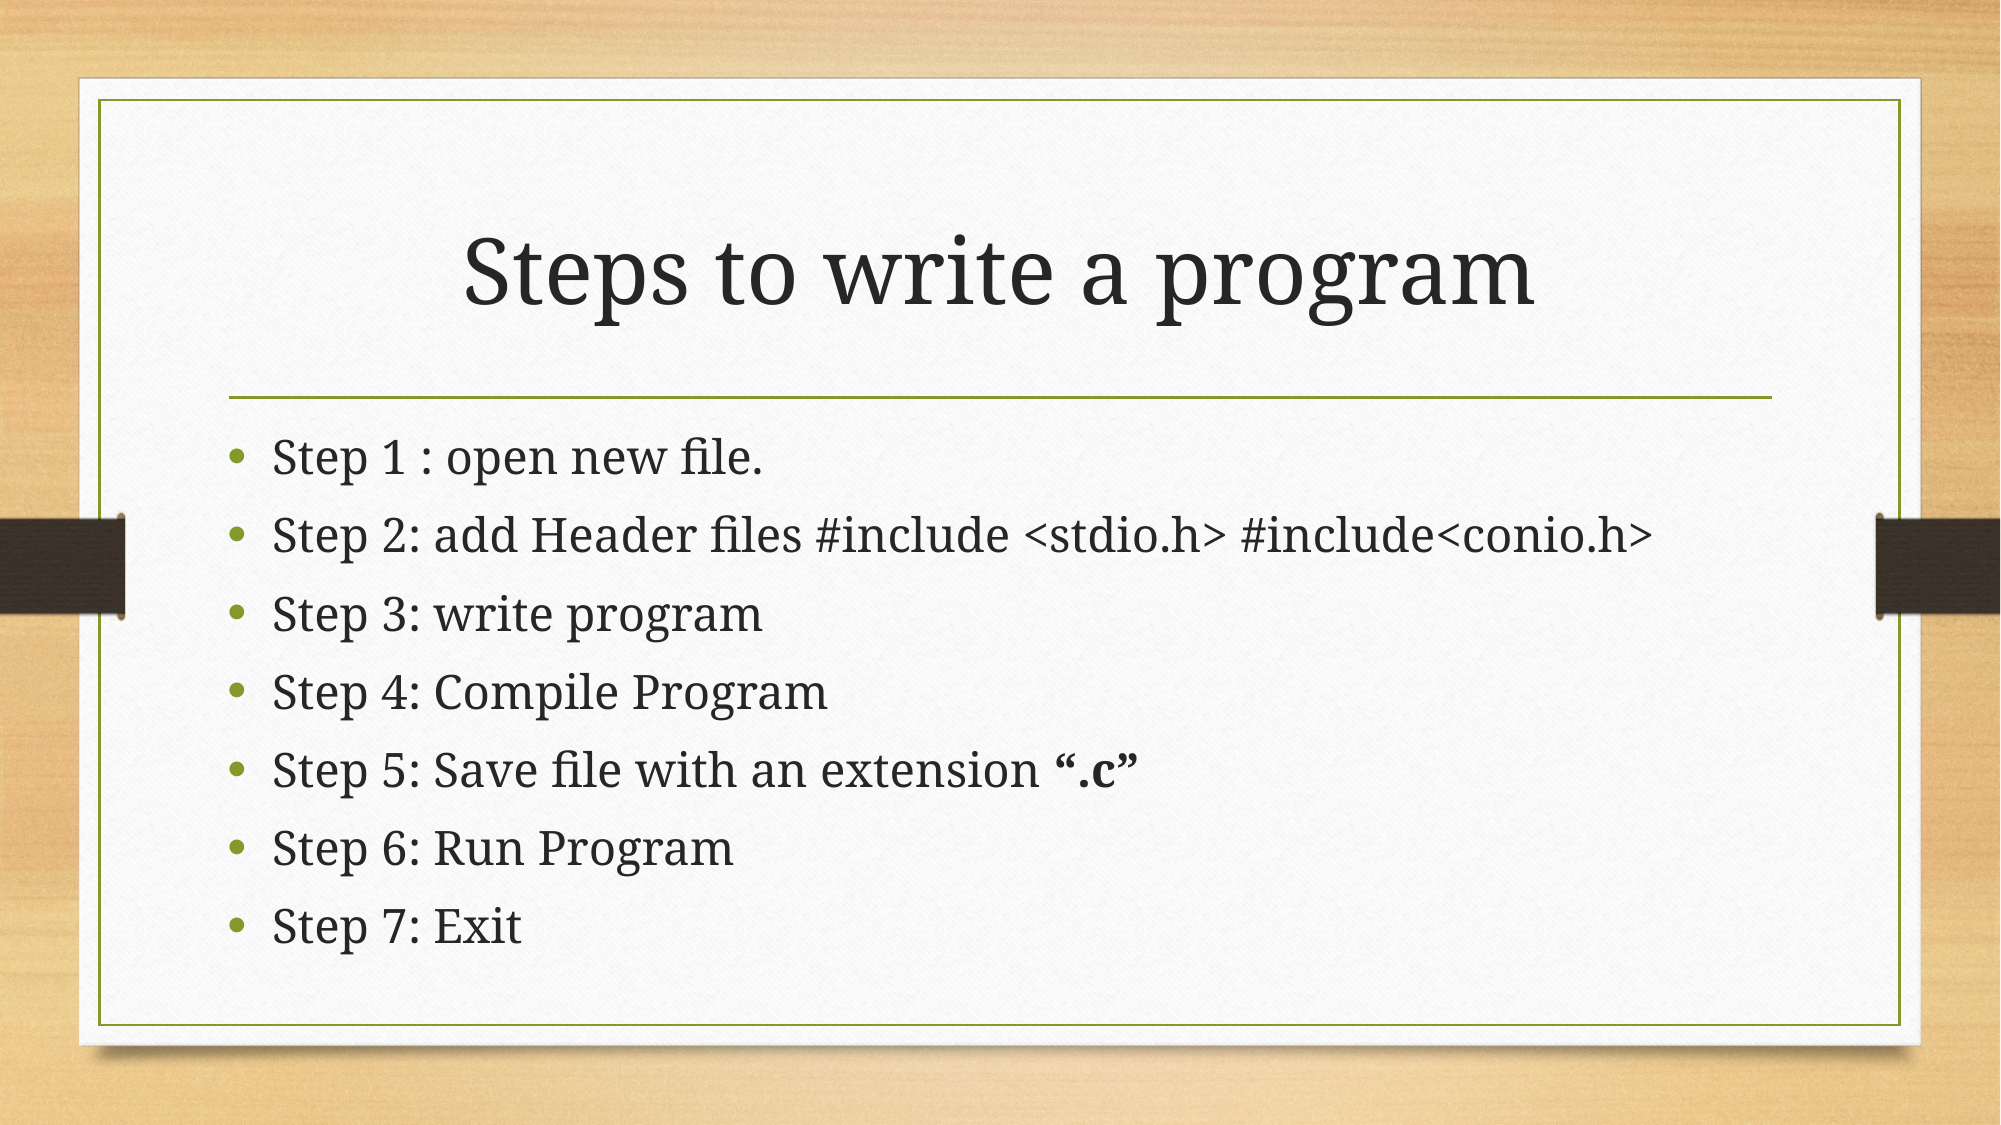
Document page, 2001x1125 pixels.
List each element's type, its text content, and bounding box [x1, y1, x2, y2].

title Steps to write a program [212, 161, 1788, 375]
list Step 1 : open new file. Step 2: add Header files #include <stdio.h> #include<conio.h> Step 3: write program Step 4: Compile Program Step 5: Save file with an extension “.c” Step 6: Run Program Step 7: Exit [212, 419, 1788, 964]
picture [0, 0, 2001, 1125]
